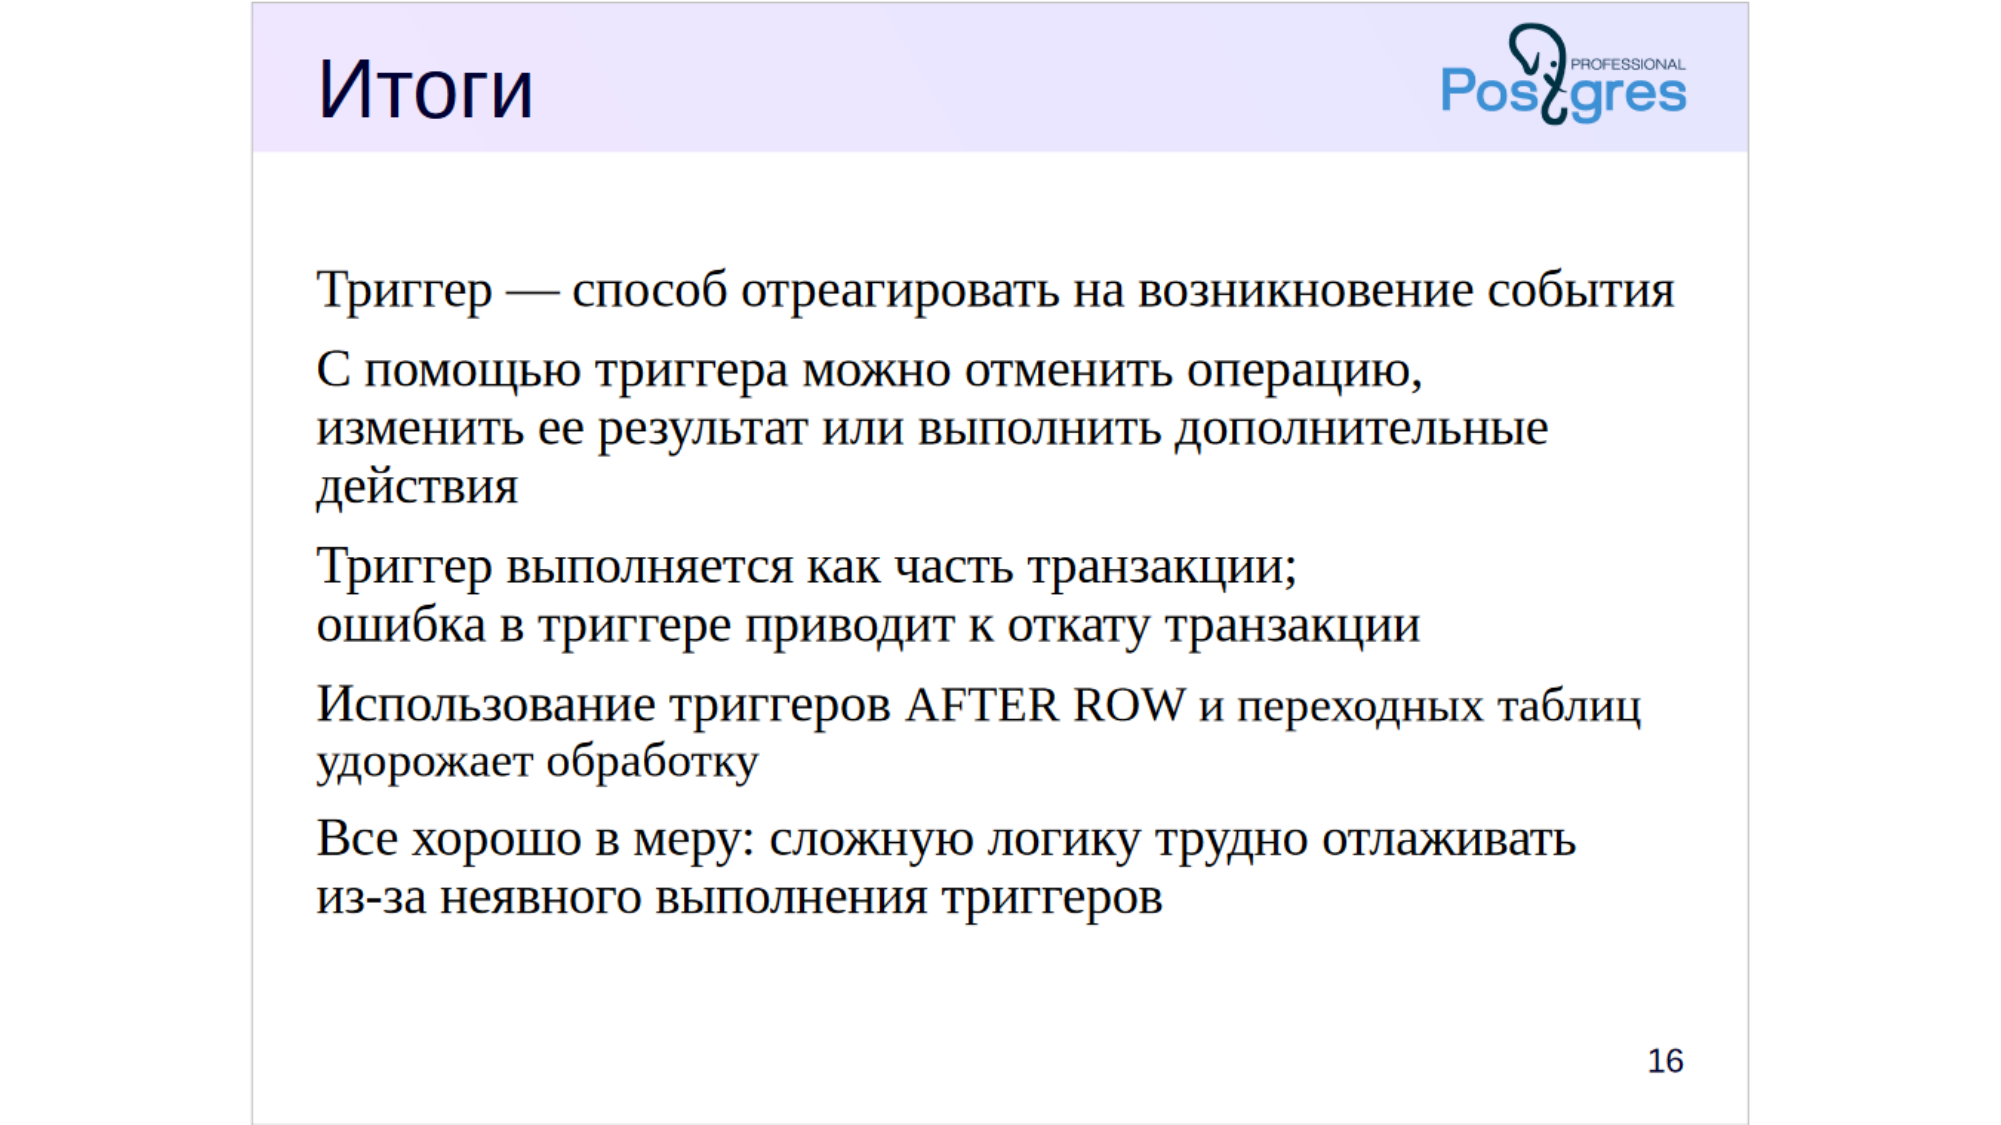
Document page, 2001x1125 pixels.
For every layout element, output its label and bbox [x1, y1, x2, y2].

picture [246, 0, 1754, 1125]
